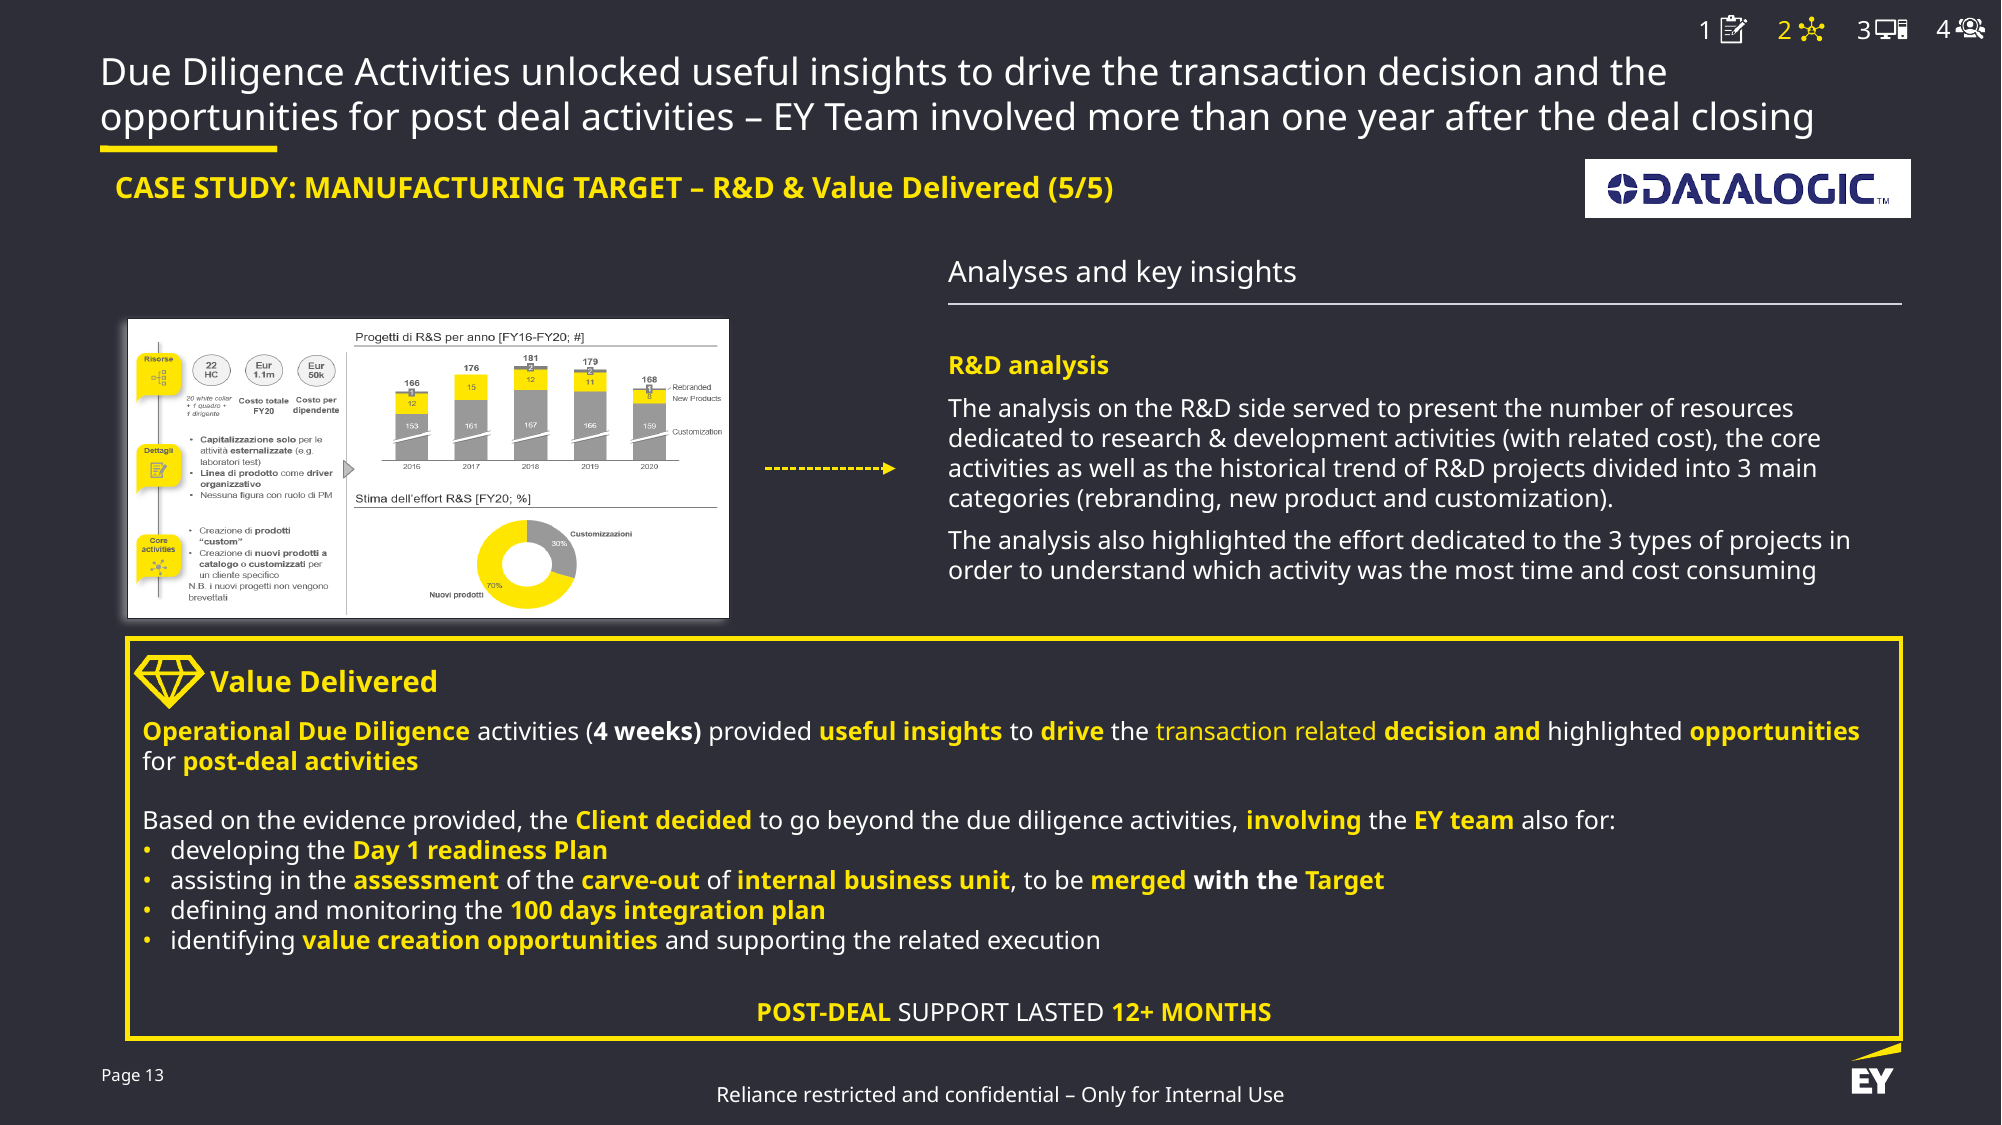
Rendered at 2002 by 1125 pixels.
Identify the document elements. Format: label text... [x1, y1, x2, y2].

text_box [947, 252, 1902, 305]
slide_number Page 13 [101, 1061, 211, 1092]
title Due Diligence Activities unlocked useful insights to drive the transaction decision and the opportunities for post deal activities – EY Team involved more than one year after the deal closing [100, 48, 1901, 146]
text_box Operational Due Diligence activities (4 weeks) provided useful insights to drive the transaction related decision and highlighted opportunities for post-deal activities Based on the evidence provided, the Client decided to go beyond the due diligence activities, involving the EY team also for: developing the Day 1 readiness Plan assisting in the assessment of the carve-out of internal business unit, to be merged with the Target defining and monitoring the 100 days integration plan identifying value creation opportunities and supporting the related execution POST-DEAL SUPPORT LASTED 12+ MONTHS [127, 638, 1901, 1039]
picture [131, 642, 207, 719]
text_box Reliance restricted and confidential – Only for Internal Use [697, 1079, 1304, 1109]
text_box R&D analysis The analysis on the R&D side served to present the number of resources dedicated to research & development activities (with related cost), the core activities as well as the historical trend of R&D projects divided into 3 main categories (rebranding, new product and customization). The analysis also highlighted the effort dedicated to the 3 types of projects in order to understand which activity was the most time and cost consuming [948, 349, 1901, 585]
text_box Value Delivered [212, 663, 1163, 699]
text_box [1682, 5, 1987, 53]
picture [126, 318, 730, 619]
text_box CASE STUDY: MANUFACTURING TARGET – R&D & Value Delivered (5/5) [100, 162, 1468, 212]
picture [1585, 159, 1912, 218]
